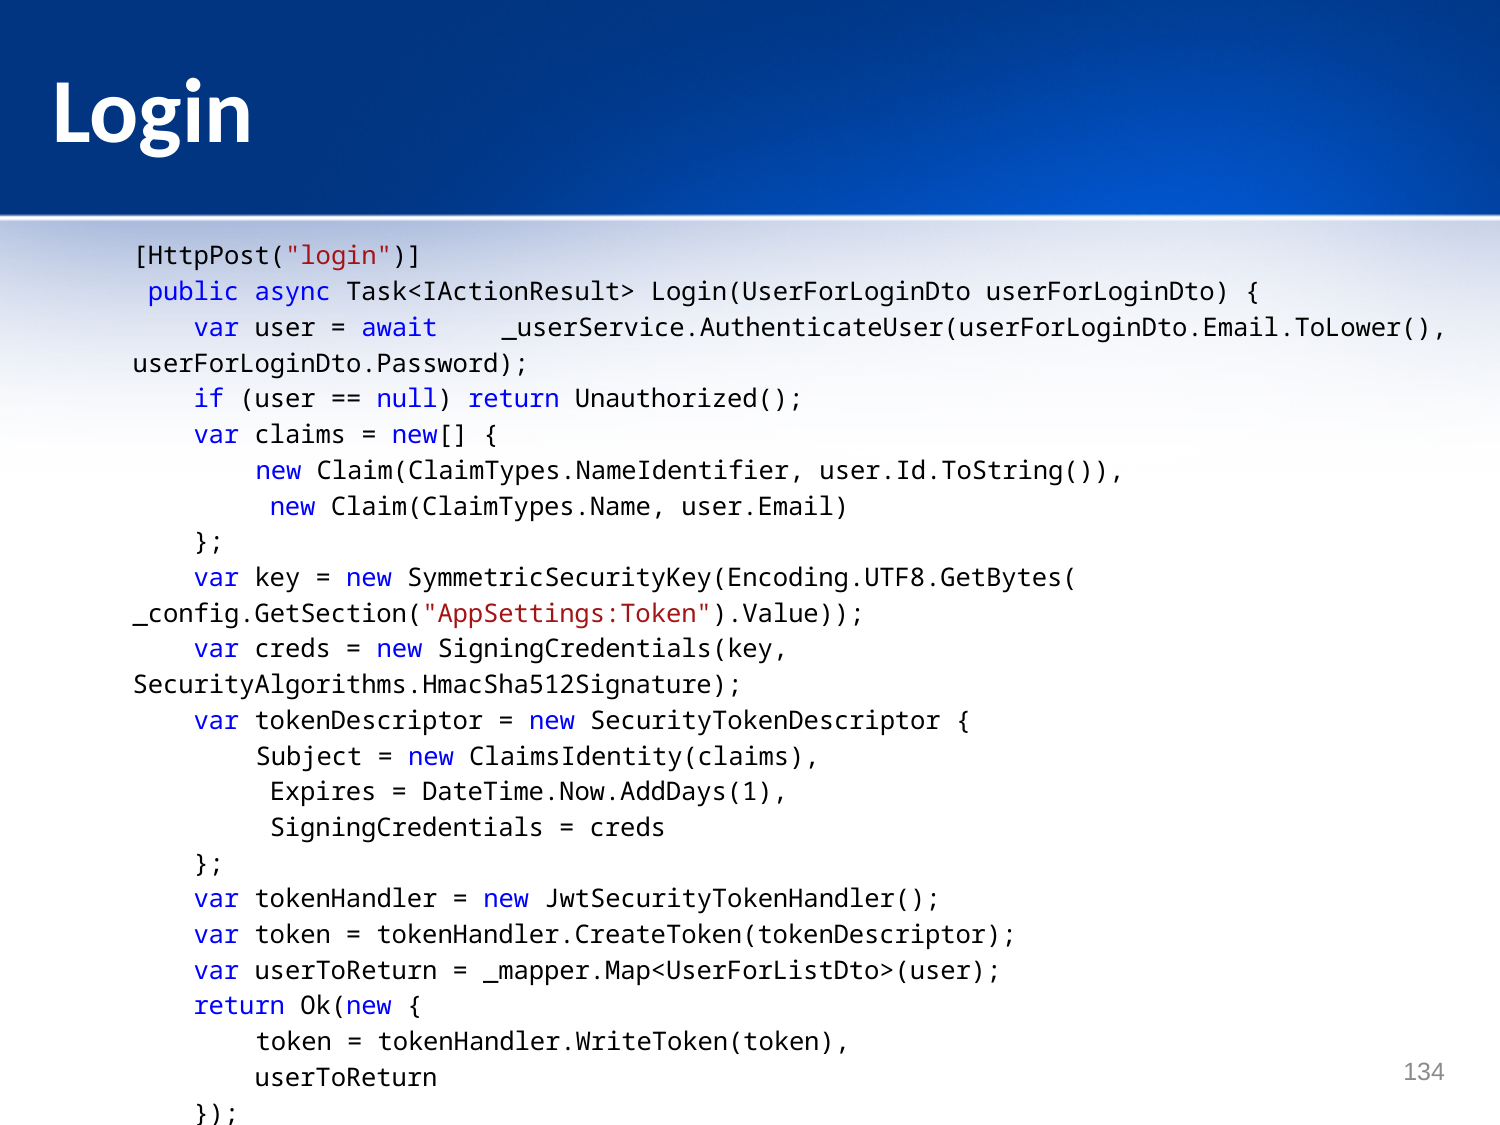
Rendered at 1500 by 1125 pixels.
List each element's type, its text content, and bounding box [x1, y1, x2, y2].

picture [0, 0, 1500, 1125]
list [HttpPost("login")] public async Task<IActionResult> Login(UserForLoginDto userForLoginDto) { var user = await _userService.AuthenticateUser(userForLoginDto.Email.ToLower(), userForLoginDto.Password); if (user == null) return Unauthorized(); var claims = new[] { new Claim(ClaimTypes.NameIdentifier, user.Id.ToString()), new Claim(ClaimTypes.Name, user.Email) }; var key = new SymmetricSecurityKey(Encoding.UTF8.GetBytes( _config.GetSection("AppSettings:Token").Value)); var creds = new SigningCredentials(key, SecurityAlgorithms.HmacSha512Signature); var tokenDescriptor = new SecurityTokenDescriptor { Subject = new ClaimsIdentity(claims), Expires = DateTime.Now.AddDays(1), SigningCredentials = creds }; var tokenHandler = new JwtSecurityTokenHandler(); var token = tokenHandler.CreateToken(tokenDescriptor); var userToReturn = _mapper.Map<UserForListDto>(user); return Ok(new { token = tokenHandler.WriteToken(token), userToReturn }); } [100, 231, 1469, 1125]
slide_number 134 [1110, 1040, 1461, 1101]
title Login [37, 12, 1225, 200]
